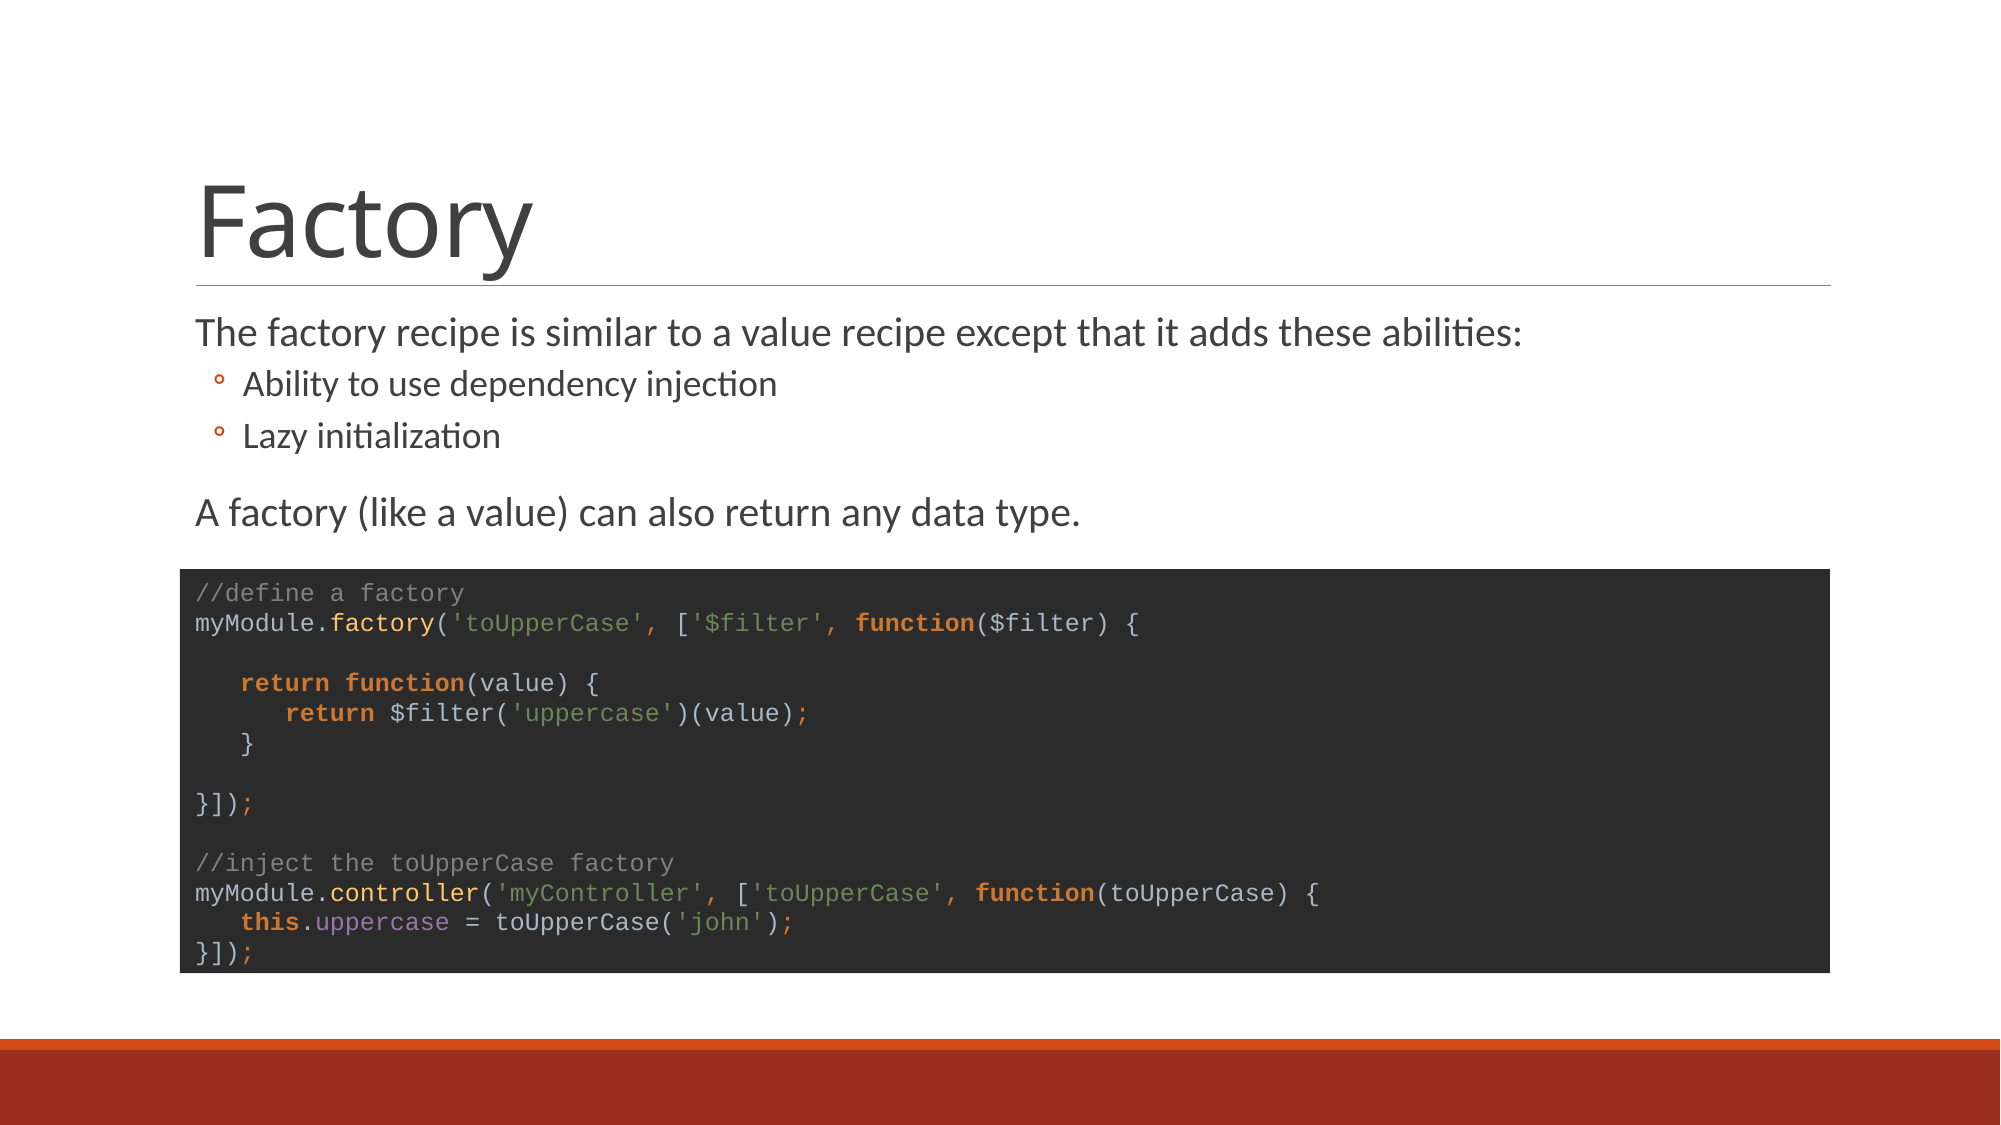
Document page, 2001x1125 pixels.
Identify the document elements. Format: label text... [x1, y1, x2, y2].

text_box //define a factory myModule.factory('toUpperCase', ['$filter', function($filter) { return function(value) { return $filter('uppercase')(value); } }]); //inject the toUpperCase factory myModule.controller('myController', ['toUpperCase', function(toUpperCase) { this.uppercase = toUpperCase('john'); }]); [179, 569, 1830, 974]
list The factory recipe is similar to a value recipe except that it adds these abilities: Ability to use dependency injection Lazy initialization A factory (like a value) can also return any data type. [180, 302, 1830, 569]
title Factory [180, 47, 1830, 285]
